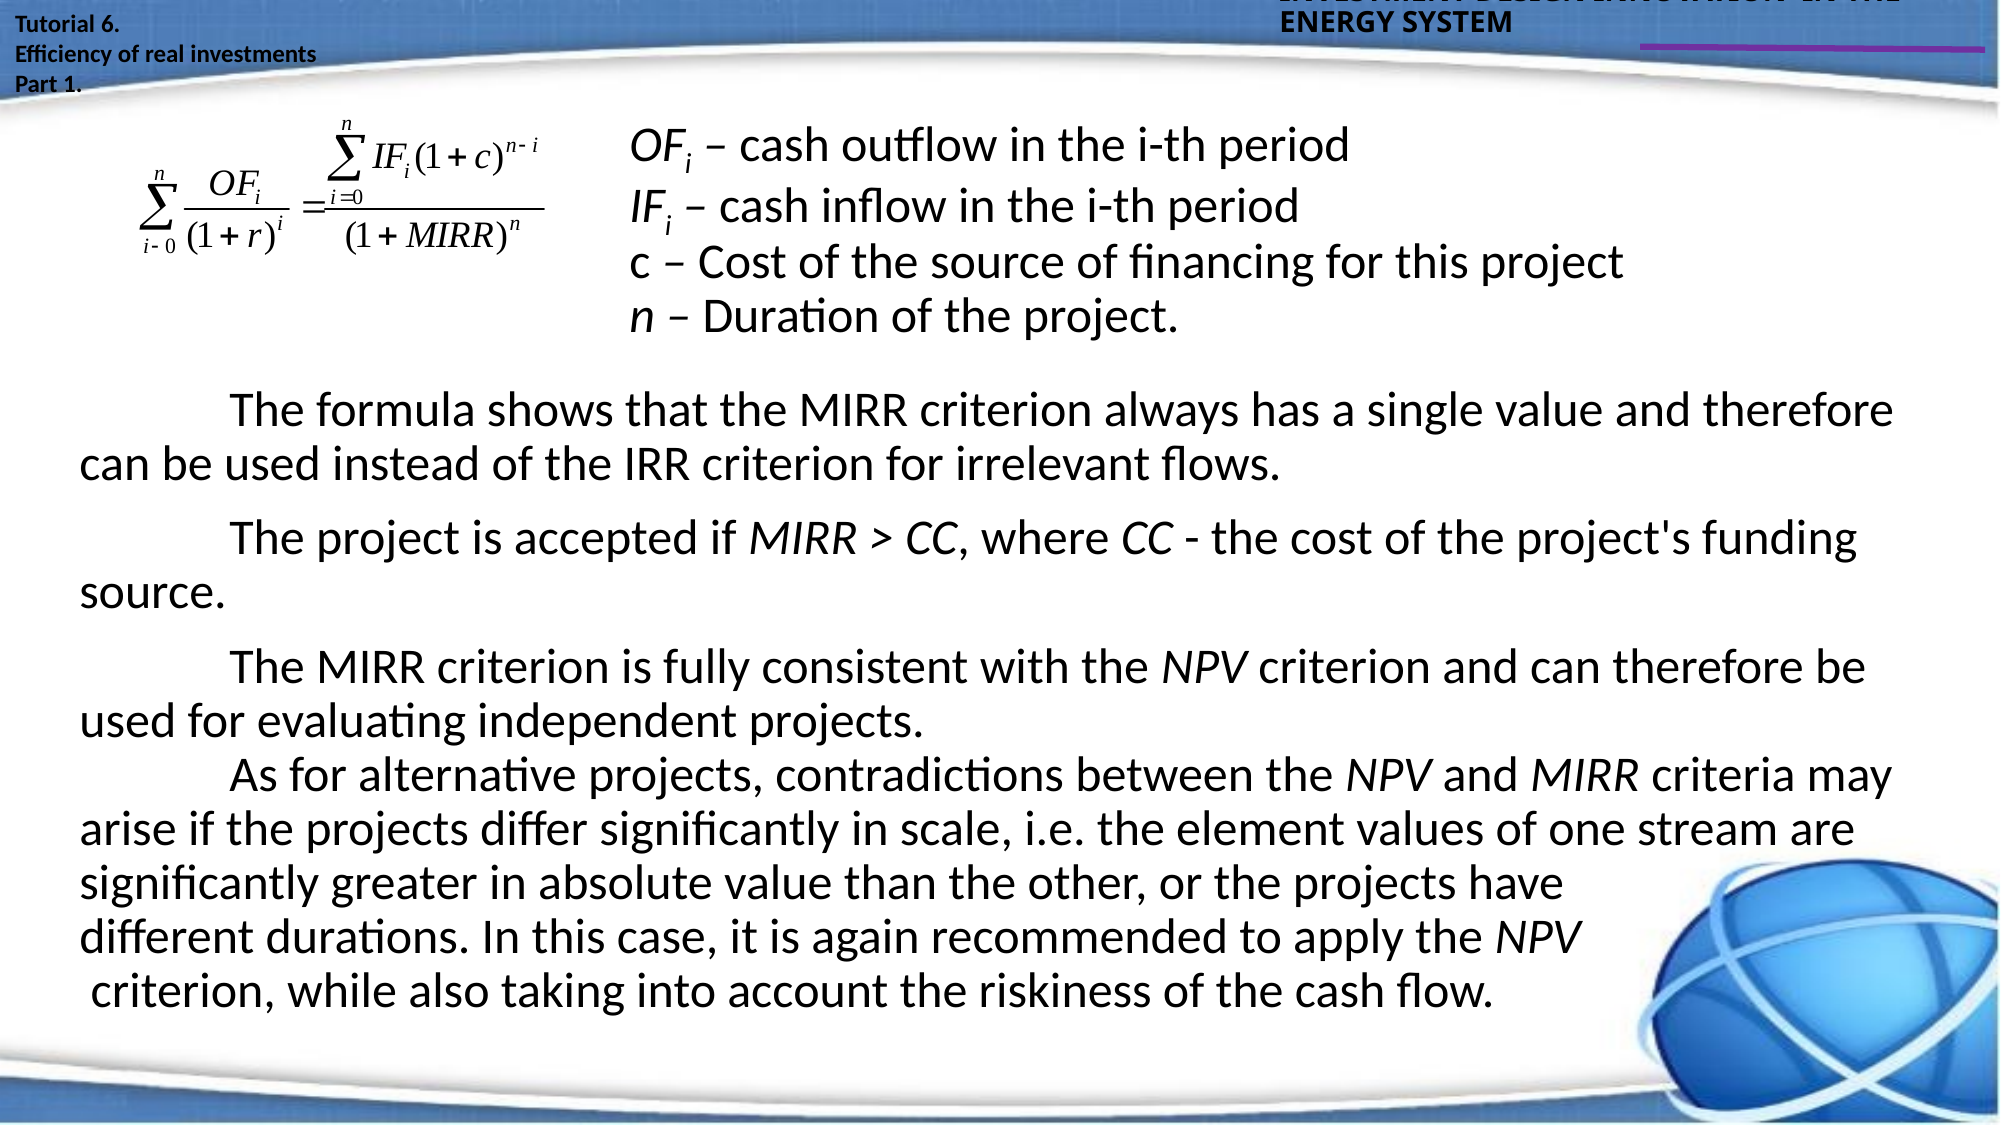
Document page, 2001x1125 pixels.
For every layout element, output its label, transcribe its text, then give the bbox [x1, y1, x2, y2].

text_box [1640, 46, 1986, 50]
text_box Tutorial 6. Efficiency of real investments Part 1. [0, 1, 343, 105]
picture [0, 0, 2001, 1125]
text_box INVESTMENT DESIGN INNOVATION IN THE ENERGY SYSTEM [1264, 1, 2000, 47]
text_box OFi – cash outflow in the i-th period IFi – cash inflow in the i-th period c – Cost of the source of financing for this project n – Duration of the project. [614, 104, 1915, 357]
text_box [134, 105, 551, 262]
text_box The formula shows that the MIRR criterion always has a single value and therefore can be used instead of the IRR criterion for irrelevant flows. The project is accepted if MIRR > CC, where CC - the cost of the project's funding source. The MIRR criterion is fully consistent with the NPV criterion and can therefore be used for evaluating independent projects. As for alternative projects, contradictions between the NPV and MIRR criteria may arise if the projects differ significantly in scale, i.e. the element values of one stream are significantly greater in absolute value than the other, or the projects have different durations. In this case, it is again recommended to apply the NPV criterion, while also taking into account the riskiness of the cash flow. [64, 375, 1950, 1088]
